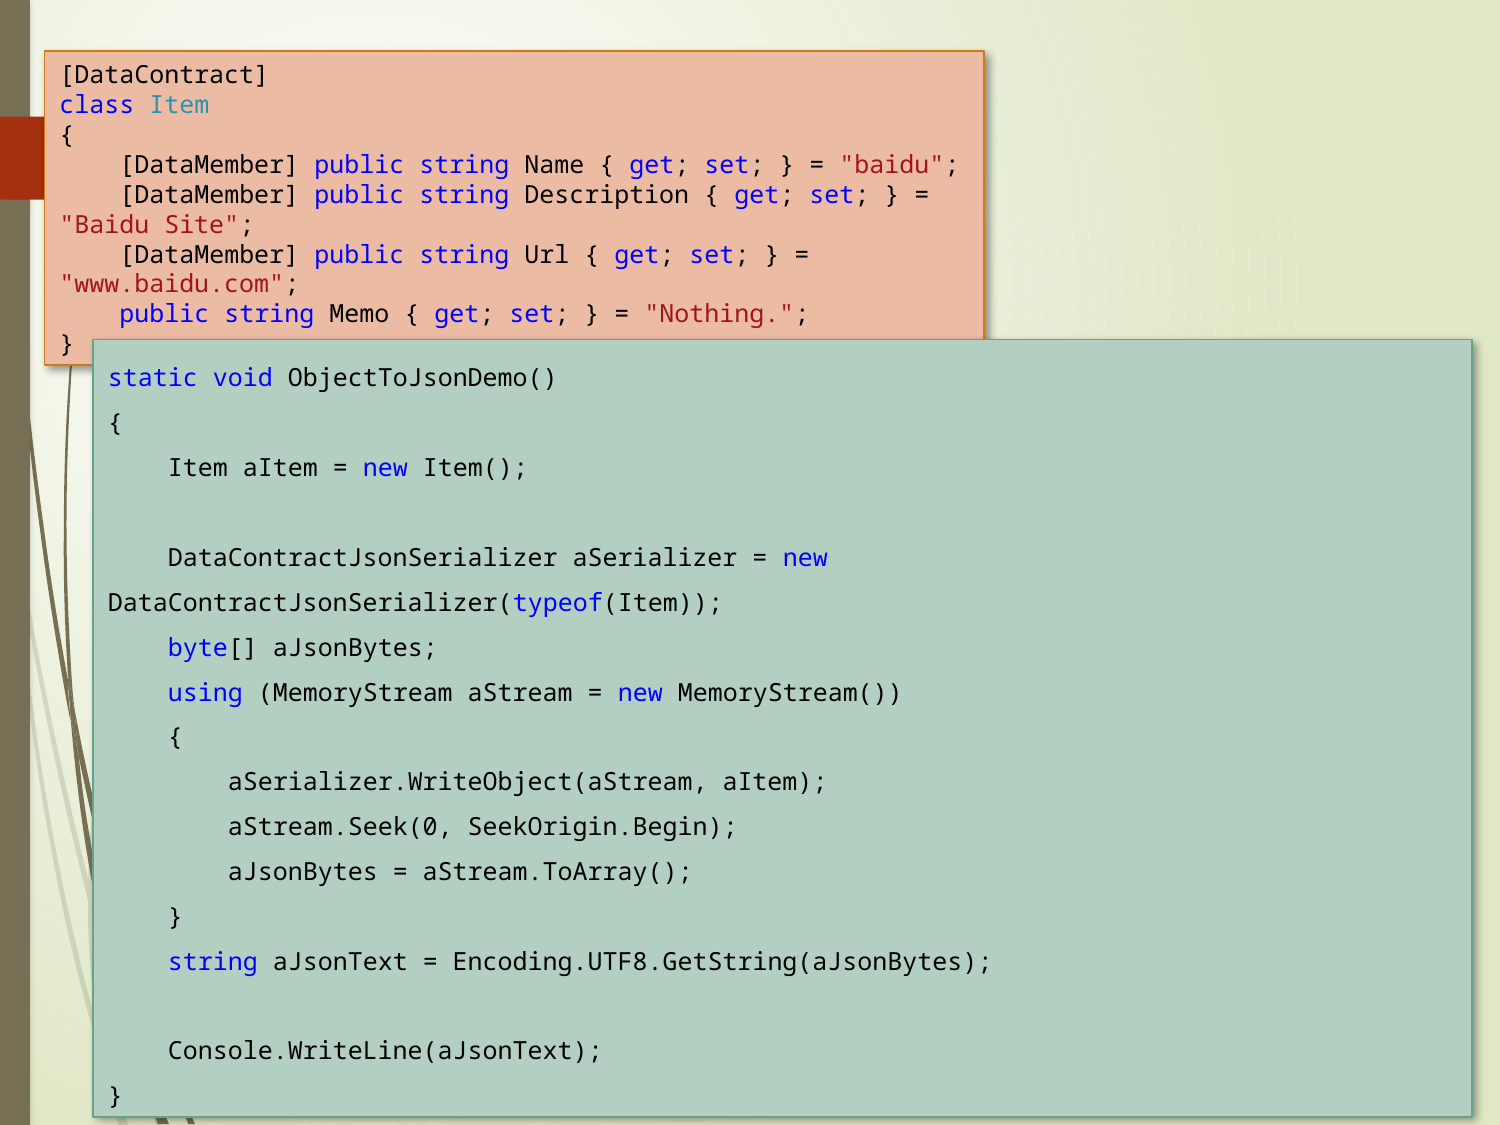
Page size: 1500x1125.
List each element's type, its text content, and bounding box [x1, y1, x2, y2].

text_box static void ObjectToJsonDemo() { Item aItem = new Item(); DataContractJsonSerializer aSerializer = new DataContractJsonSerializer(typeof(Item)); byte[] aJsonBytes; using (MemoryStream aStream = new MemoryStream()) { aSerializer.WriteObject(aStream, aItem); aStream.Seek(0, SeekOrigin.Begin); aJsonBytes = aStream.ToArray(); } string aJsonText = Encoding.UTF8.GetString(aJsonBytes); Console.WriteLine(aJsonText); } [92, 339, 1473, 1118]
text_box [DataContract] class Item { [DataMember] public string Name { get; set; } = "baidu"; [DataMember] public string Description { get; set; } = "Baidu Site"; [DataMember] public string Url { get; set; } = "www.baidu.com"; public string Memo { get; set; } = "Nothing."; } [44, 50, 985, 366]
